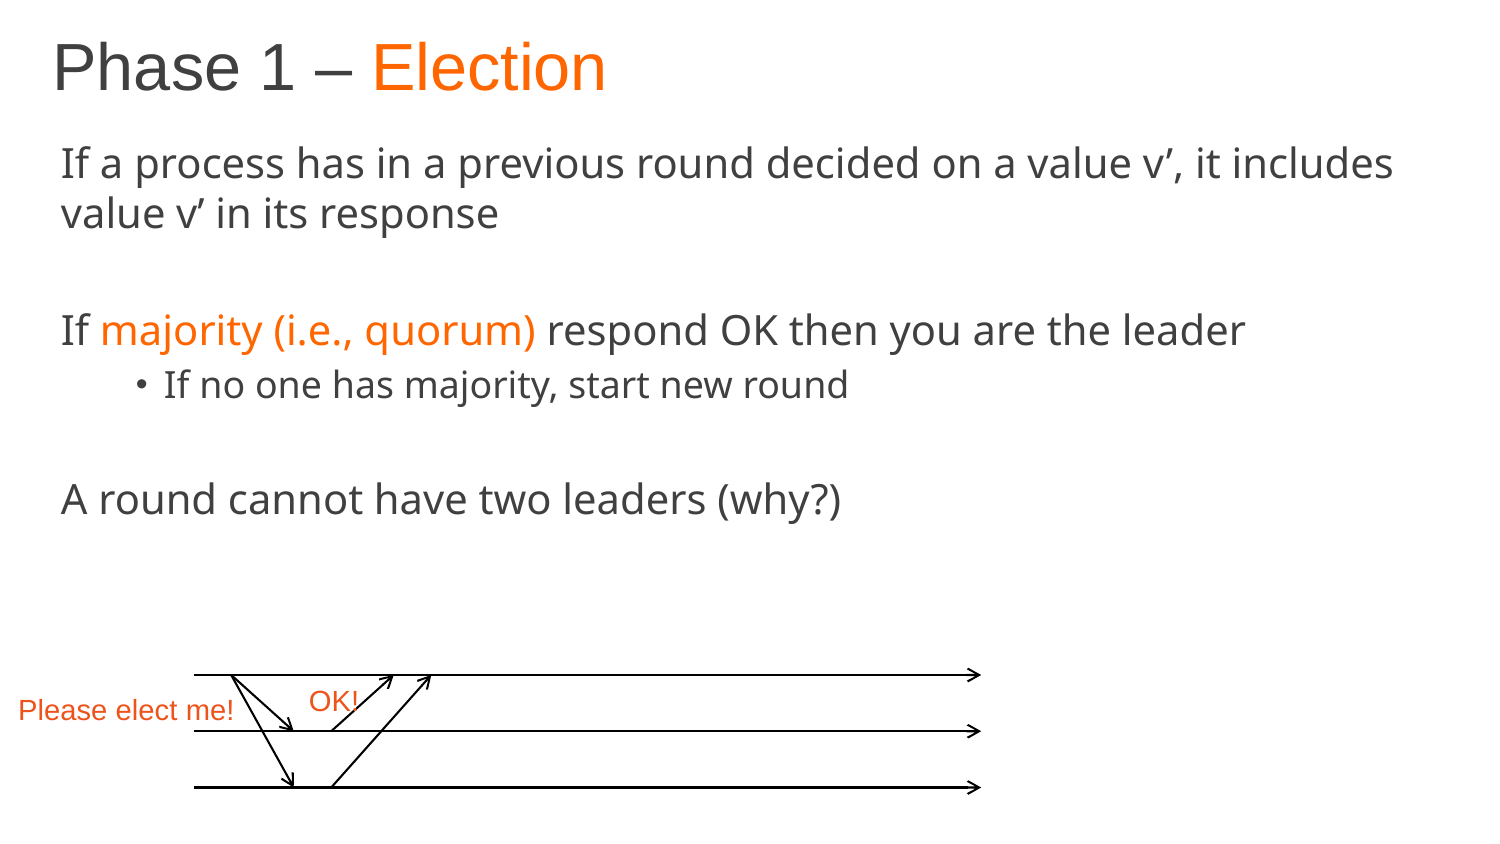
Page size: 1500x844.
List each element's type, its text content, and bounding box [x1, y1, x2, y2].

list If a process has in a previous round decided on a value v’, it includes value v’ in its response If majority (i.e., quorum) respond OK then you are the leader If no one has majority, start new round A round cannot have two leaders (why?) [45, 129, 1467, 650]
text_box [230, 674, 294, 788]
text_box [330, 674, 394, 732]
text_box OK! [299, 684, 324, 725]
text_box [330, 674, 432, 788]
title Phase 1 – Election [37, 31, 1213, 97]
text_box Please elect me! [3, 684, 224, 734]
